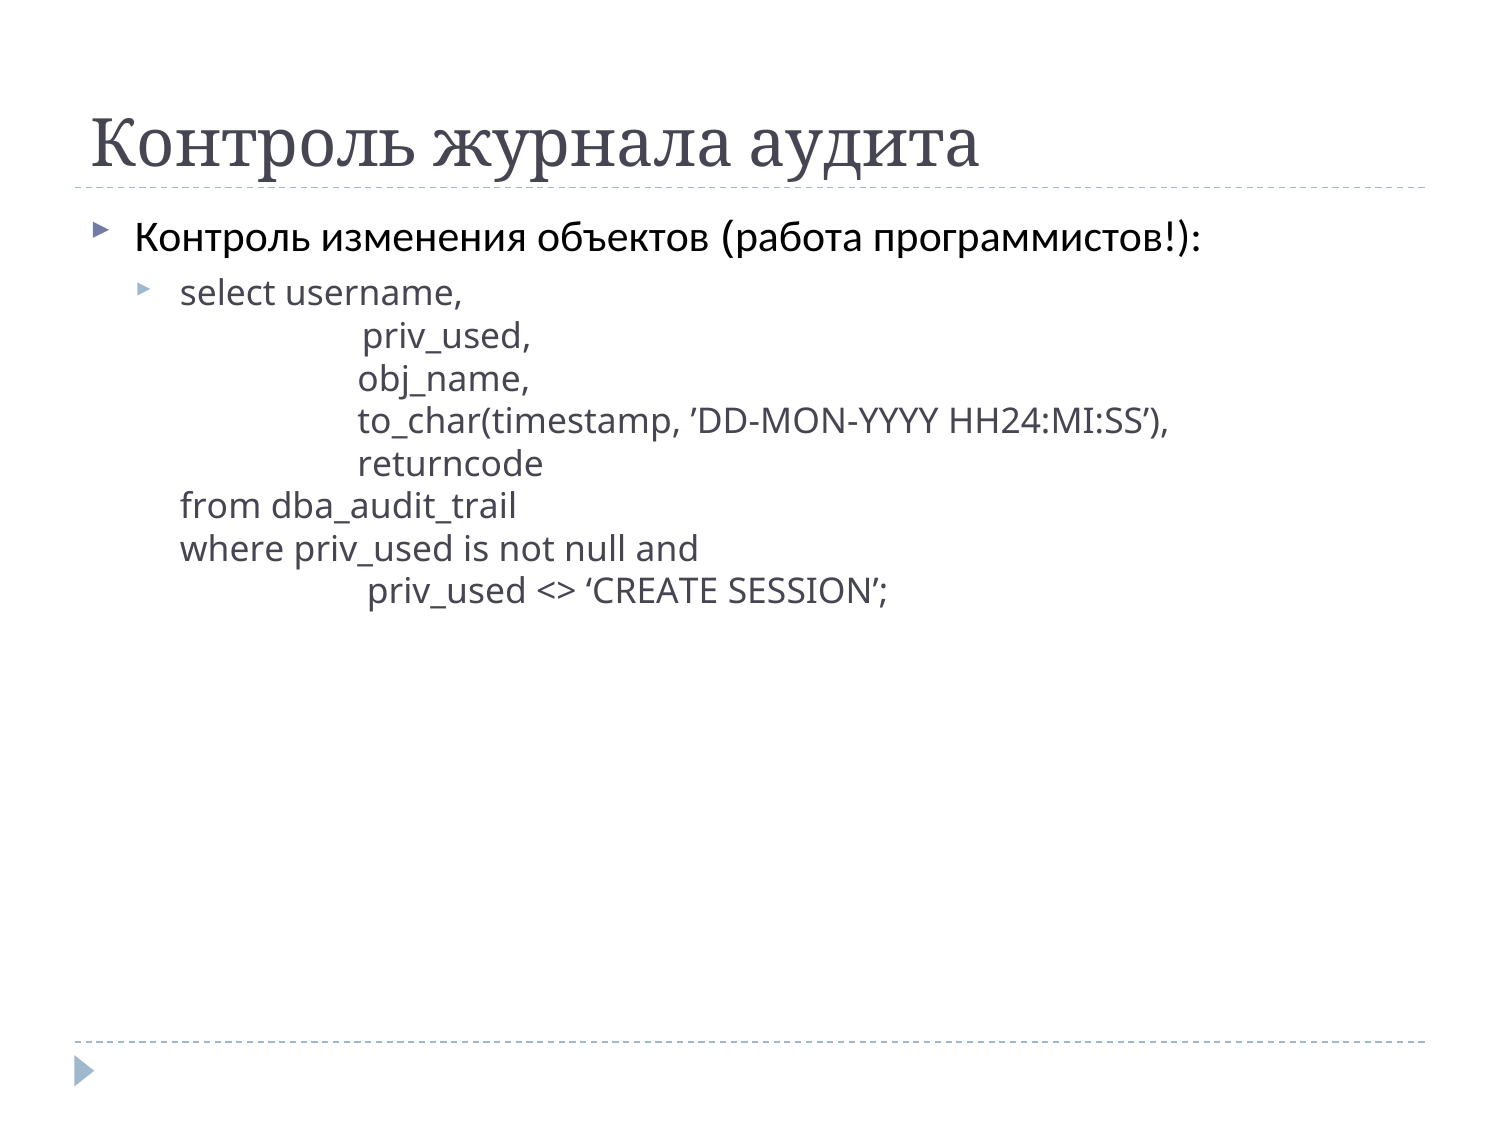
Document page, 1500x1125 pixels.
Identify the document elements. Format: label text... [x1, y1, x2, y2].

text_box Контроль изменения объектов (работа программистов!): select username, priv_used, obj_name, to_char(timestamp, ’DD-MON-YYYY HH24:MI:SS’), returncode from dba_audit_trail where priv_used is not null and priv_used <> ‘CREATE SESSION’; [74, 199, 1425, 1024]
title Контроль журнала аудита [75, 24, 1425, 188]
